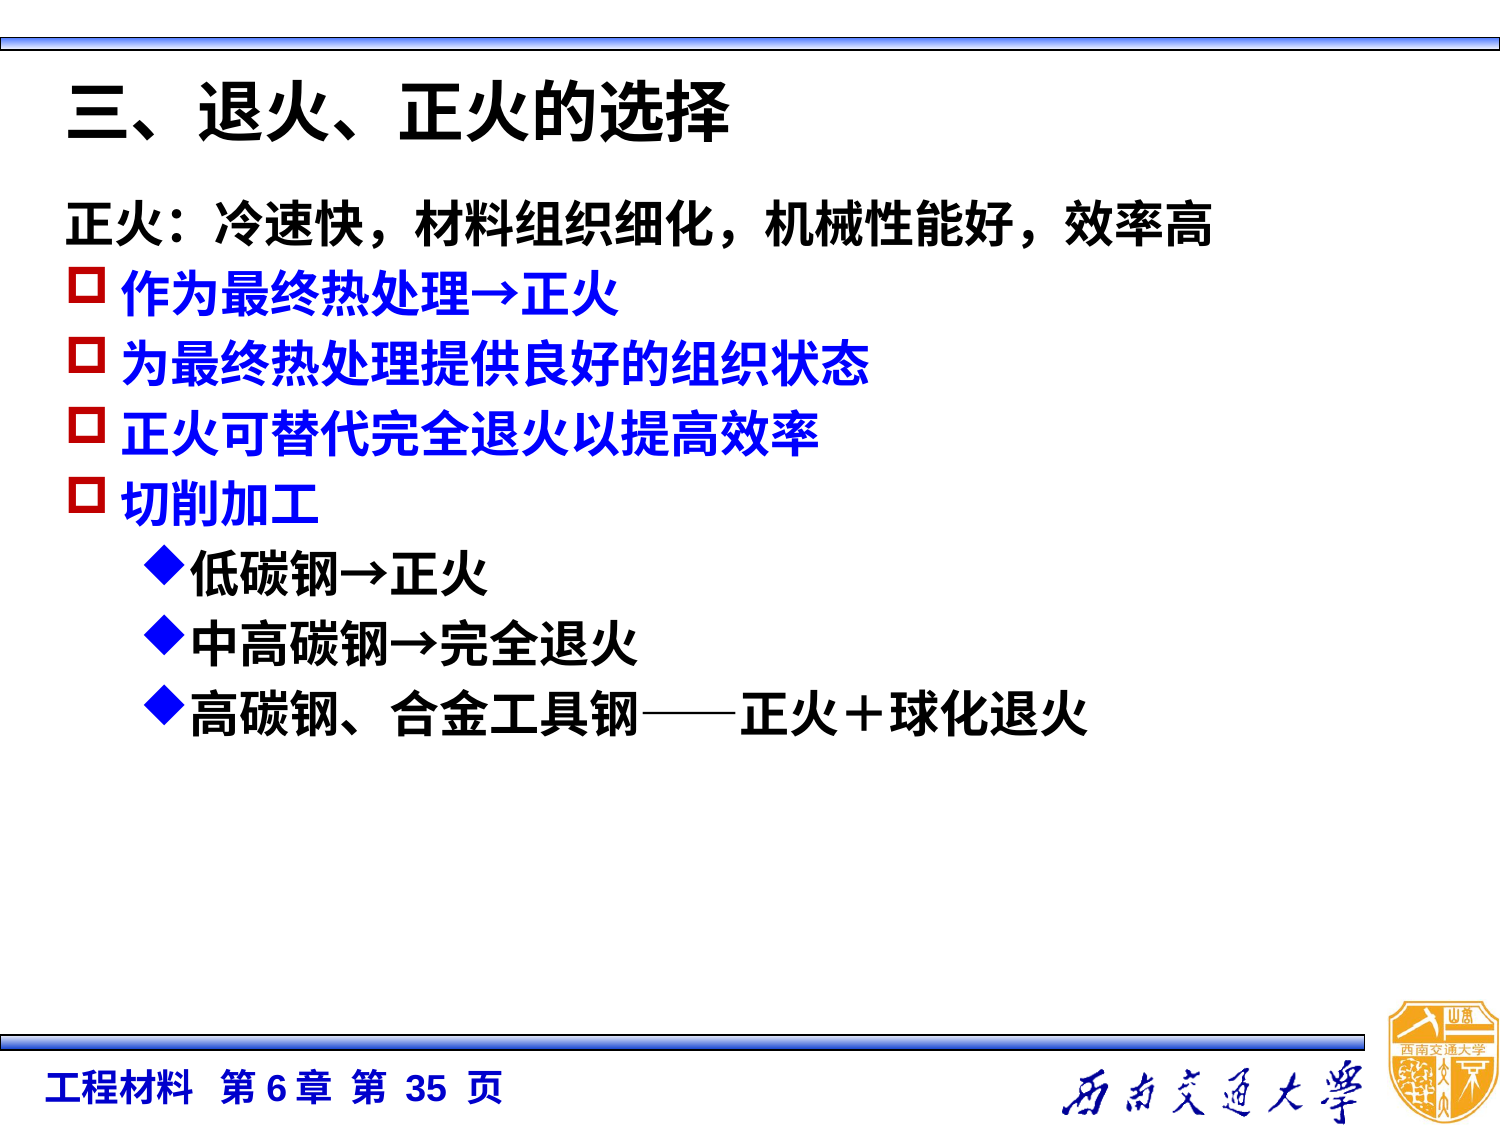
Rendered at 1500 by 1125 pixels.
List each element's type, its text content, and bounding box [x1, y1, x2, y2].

picture [1062, 1059, 1363, 1125]
title 三、退火、正火的选择 [49, 62, 1451, 173]
picture [1387, 999, 1500, 1125]
list 正火：冷速快，材料组织细化，机械性能好，效率高 作为最终热处理→正火 为最终热处理提供良好的组织状态 正火可替代完全退火以提高效率 切削加工 低碳钢→正火 中高碳钢→完全退火 高碳钢、合金工具钢——正火＋球化退火 [49, 184, 1451, 989]
